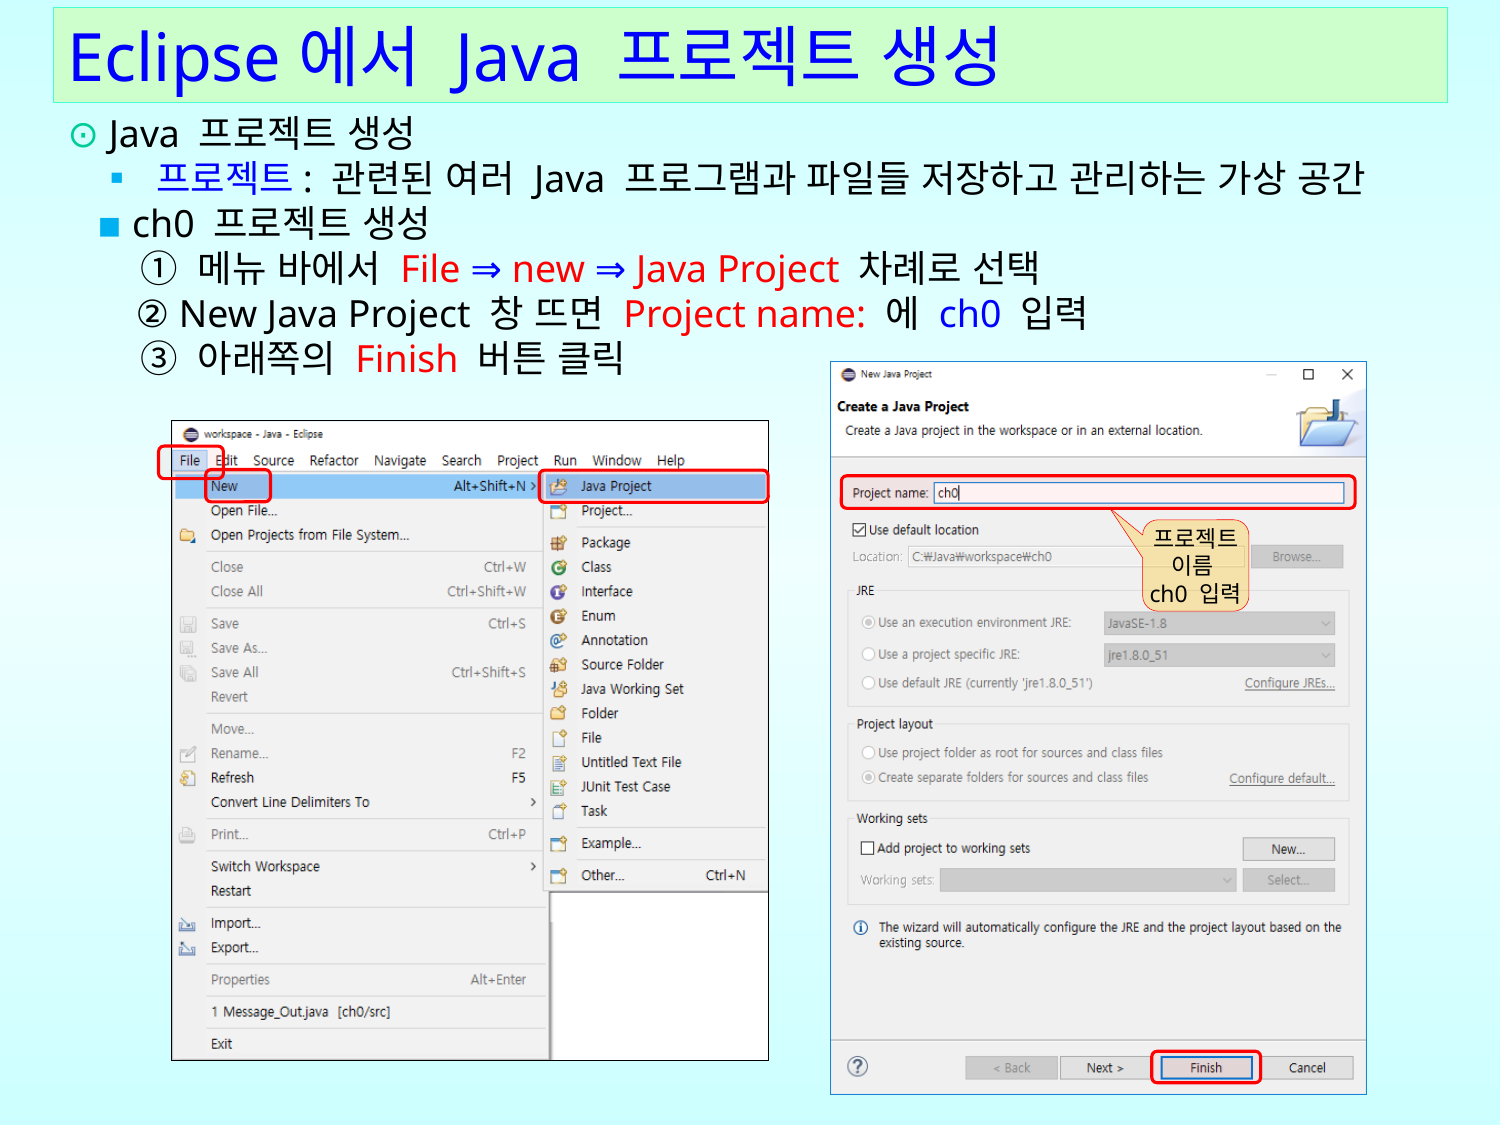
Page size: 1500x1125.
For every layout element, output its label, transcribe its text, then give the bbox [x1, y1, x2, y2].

picture [829, 361, 1367, 1095]
text_box [158, 446, 165, 479]
text_box Eclipse에서 Java 프로젝트 생성 [53, 75, 1447, 102]
text_box ⊙ Java 프로젝트 생성 ▪ 프로젝트: 관련된 여러 Java 프로그램과 파일들 저장하고 관리하는 가상 공간 ▪ ch0 프로젝트 생성 ① 메뉴 바에서 File ⇒ new ⇒ Java Project 차례로 선택 ② New Java Project 창 뜨면 Project name: 에 ch0 입력 ③ 아래쪽의 Finish 버튼 클릭 [52, 103, 1500, 445]
text_box [0, 0, 1500, 75]
picture [170, 420, 769, 1061]
